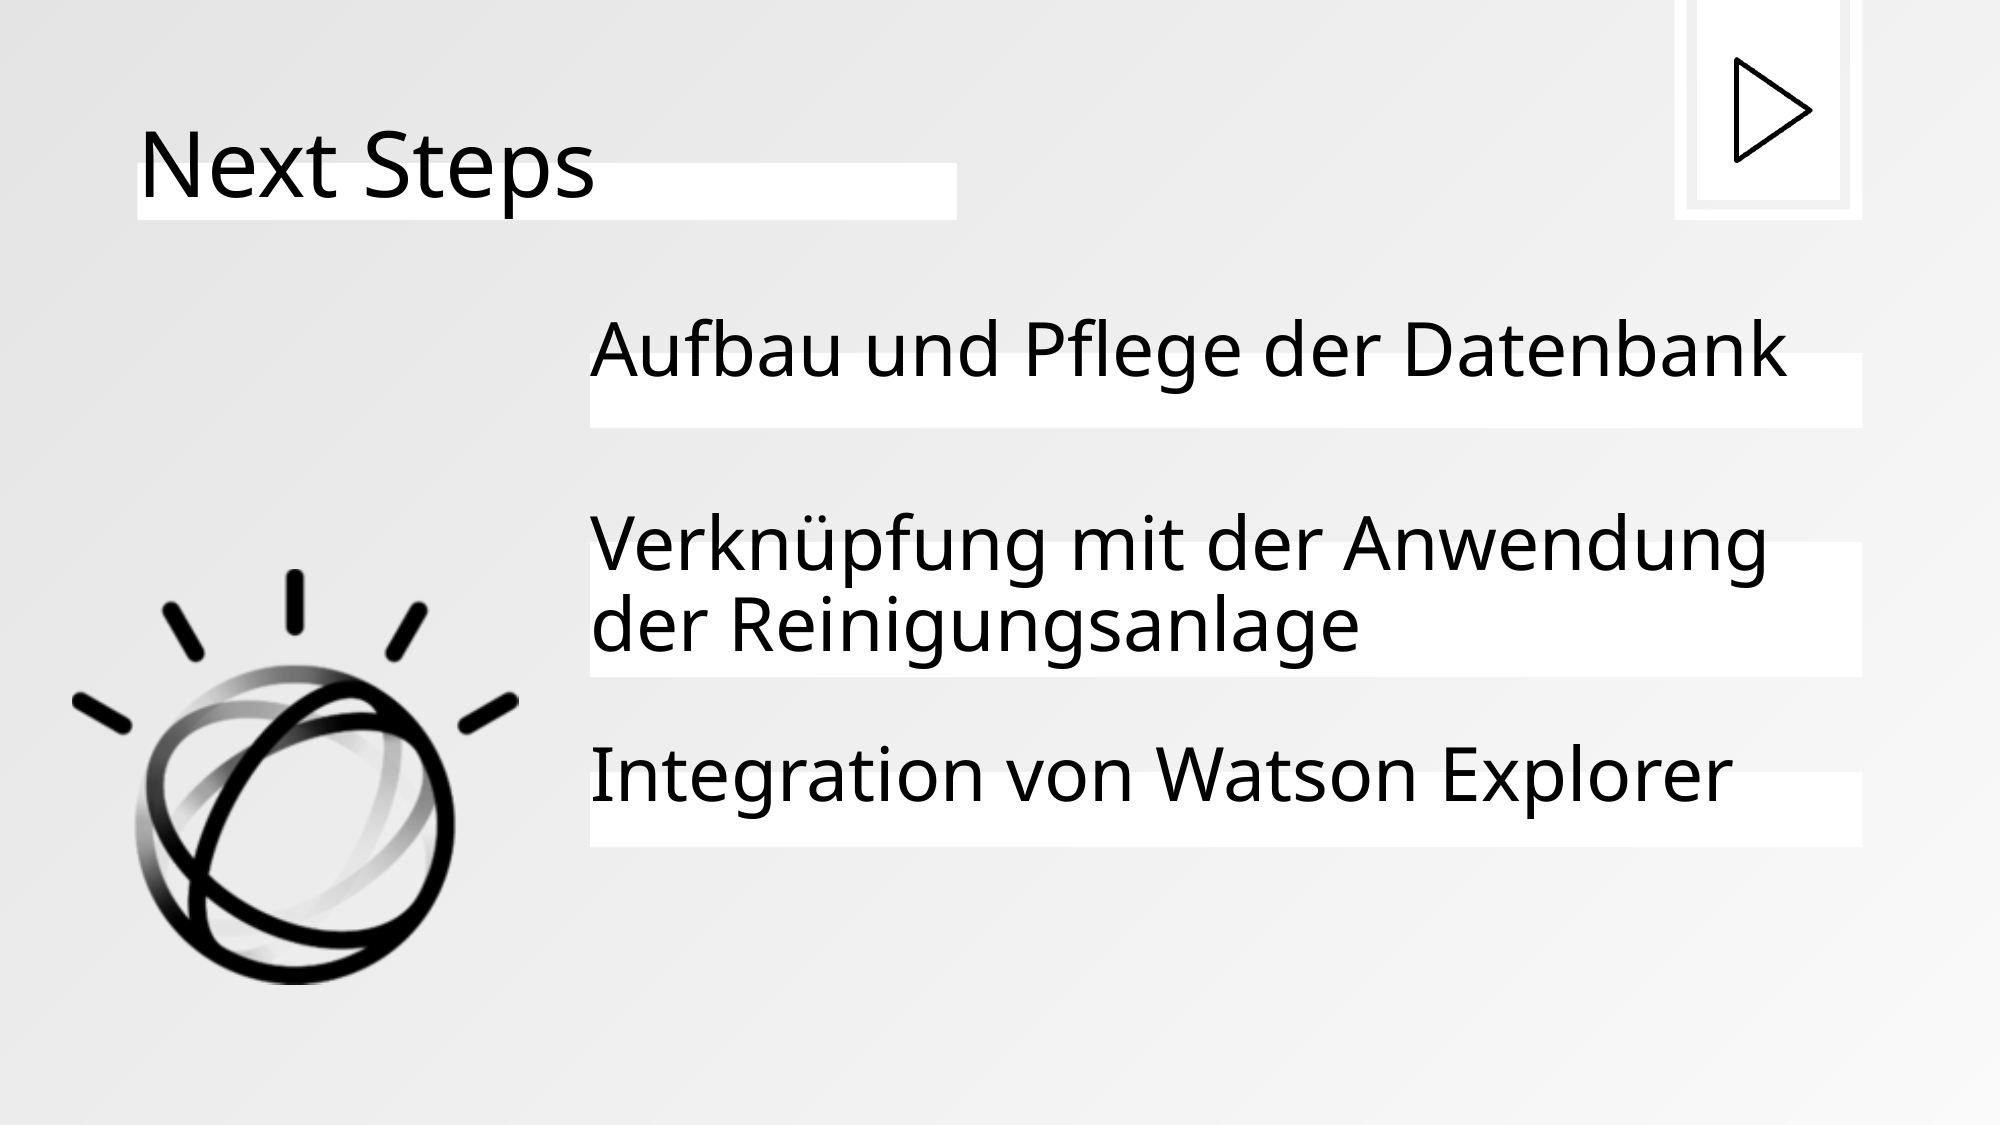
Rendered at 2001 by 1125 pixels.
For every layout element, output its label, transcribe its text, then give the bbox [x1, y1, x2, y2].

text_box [1674, 0, 1863, 221]
text_box Integration von Watson Explorer [590, 668, 1863, 985]
picture [72, 569, 519, 985]
text_box Verknüpfung mit der Anwendung der Reinigungsanlage [590, 481, 1863, 668]
picture [1720, 57, 1826, 163]
title Next Steps [137, 94, 1863, 242]
text_box Aufbau und Pflege der Datenbank [590, 295, 1863, 481]
